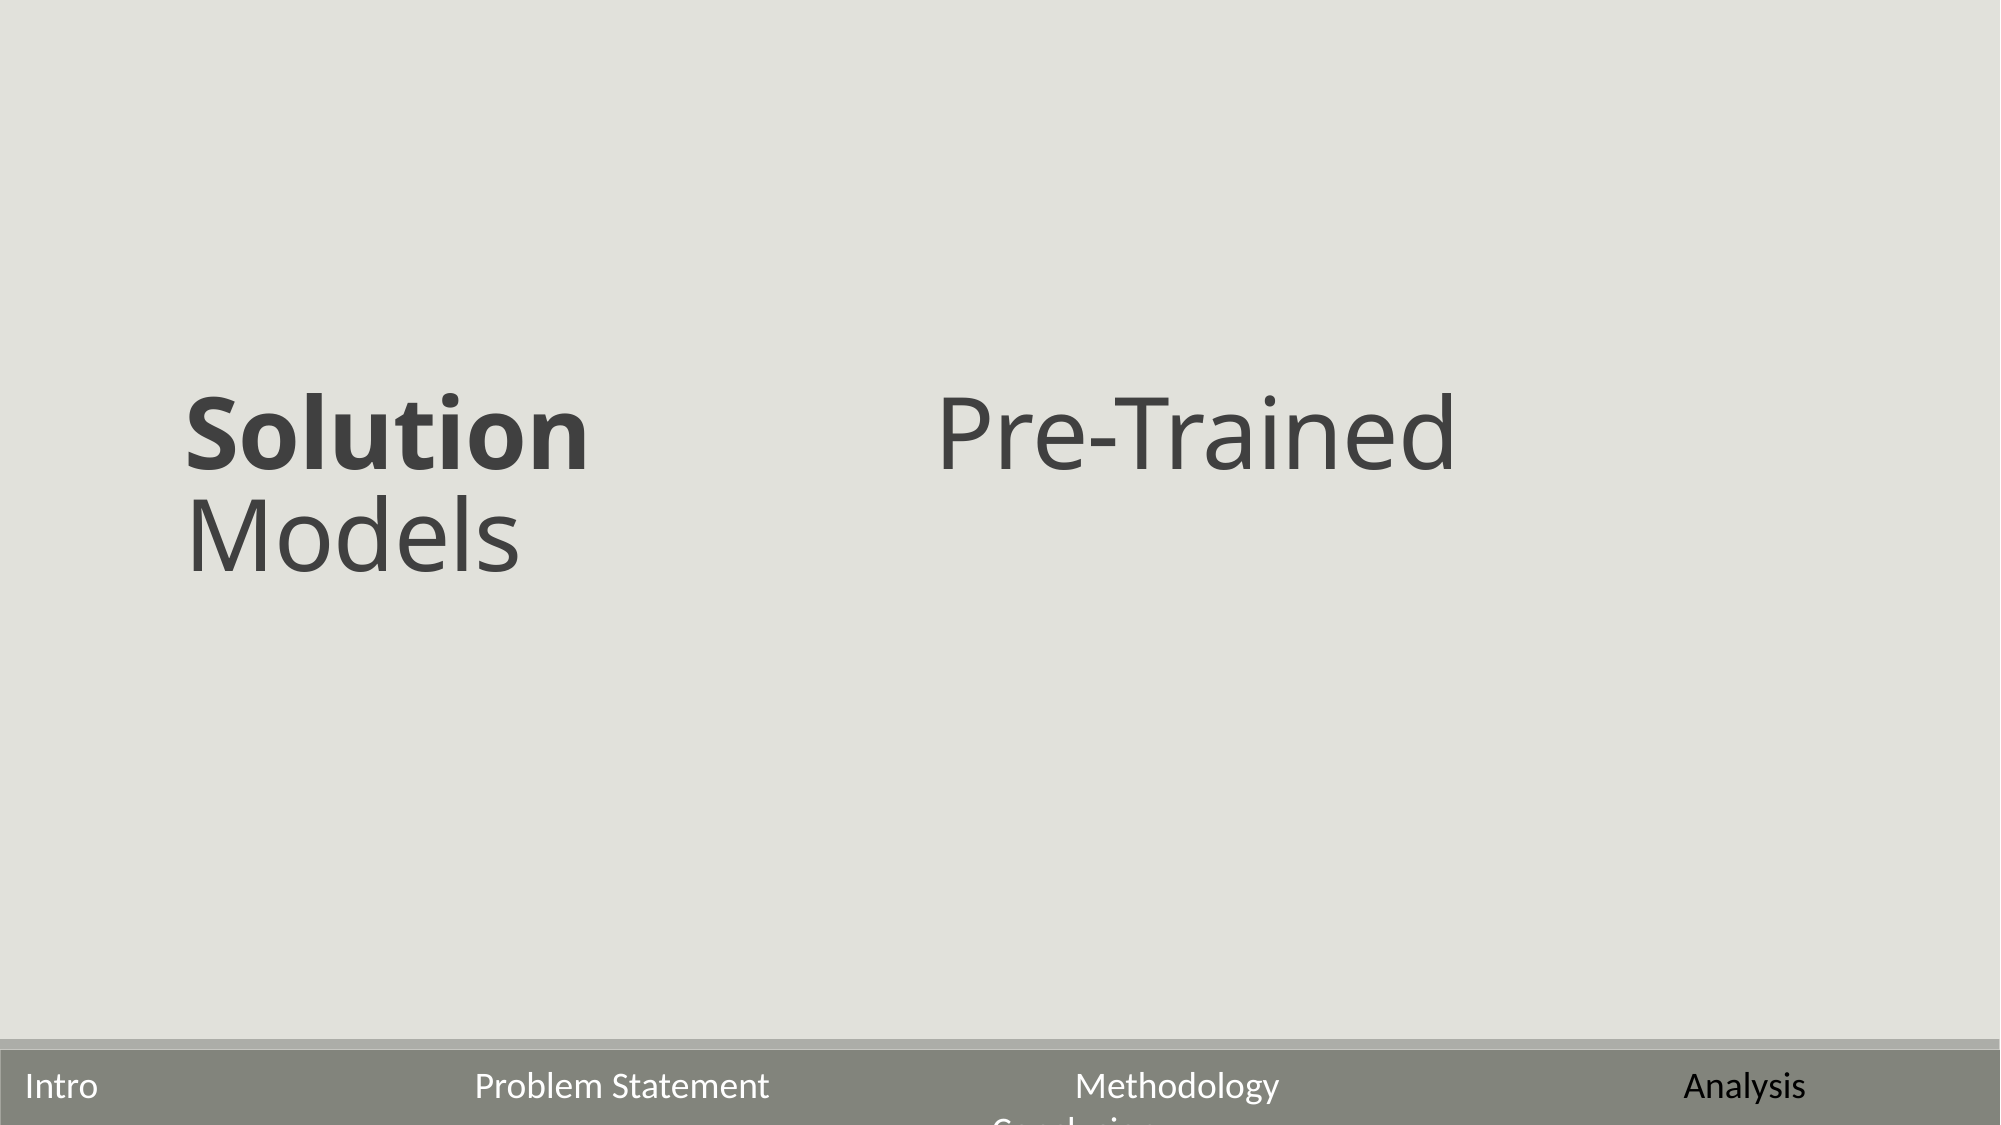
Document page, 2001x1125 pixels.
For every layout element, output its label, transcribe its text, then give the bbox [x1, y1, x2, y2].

text_box Solution Pre-Trained Models [169, 380, 1831, 687]
text_box Intro Problem Statement Methodology Analysis Conclusion [0, 1053, 2000, 1125]
